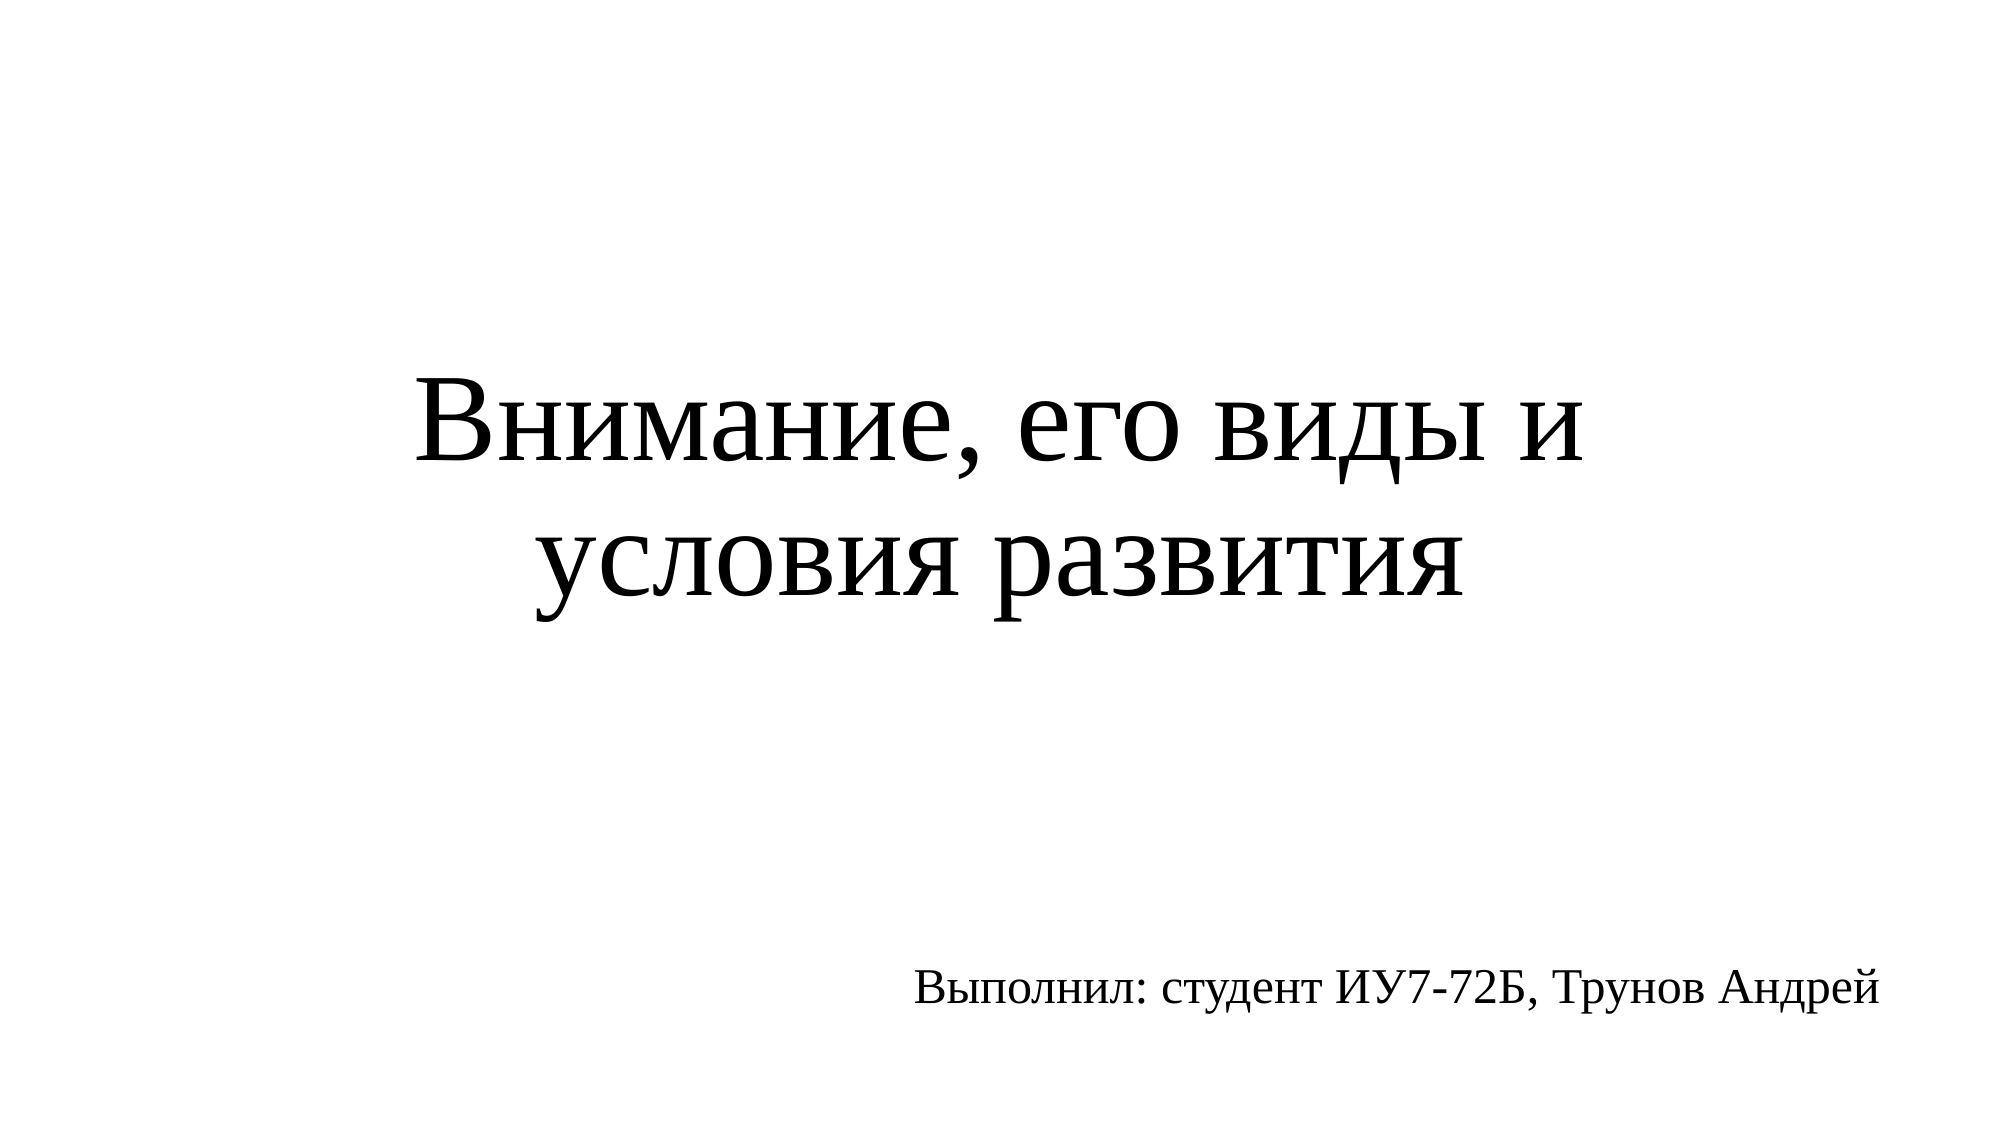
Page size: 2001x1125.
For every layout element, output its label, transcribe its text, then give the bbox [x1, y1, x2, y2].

title Внимание, его виды и условия развития [249, 332, 1750, 630]
subtitle Выполнил: студент ИУ7-72Б, Трунов Андрей [896, 953, 1897, 1030]
